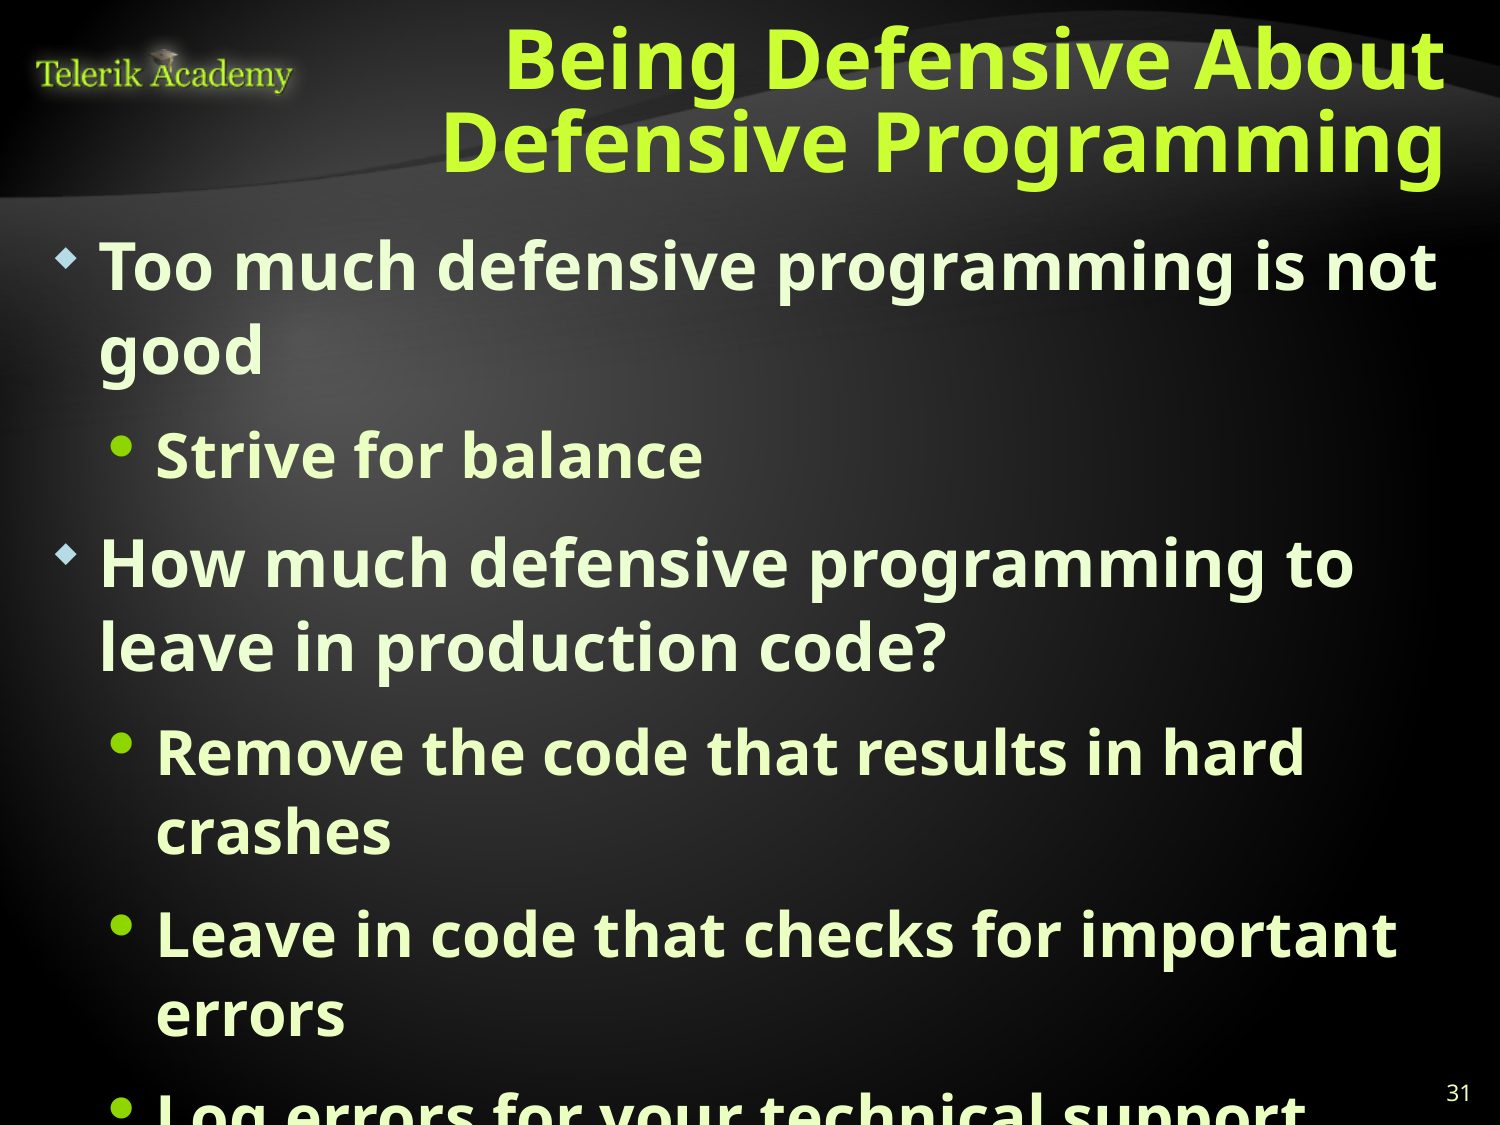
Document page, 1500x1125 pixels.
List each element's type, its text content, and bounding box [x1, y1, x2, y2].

list Too much defensive programming is not good Strive for balance How much defensive programming to leave in production code? Remove the code that results in hard crashes Leave in code that checks for important errors Log errors for your technical support personnel See that the error messages you show are user-friendly [37, 212, 1463, 1100]
picture [0, 0, 1500, 1125]
slide_number 31 [1412, 1074, 1488, 1113]
title Being Defensive About Defensive Programming [300, 37, 1463, 175]
